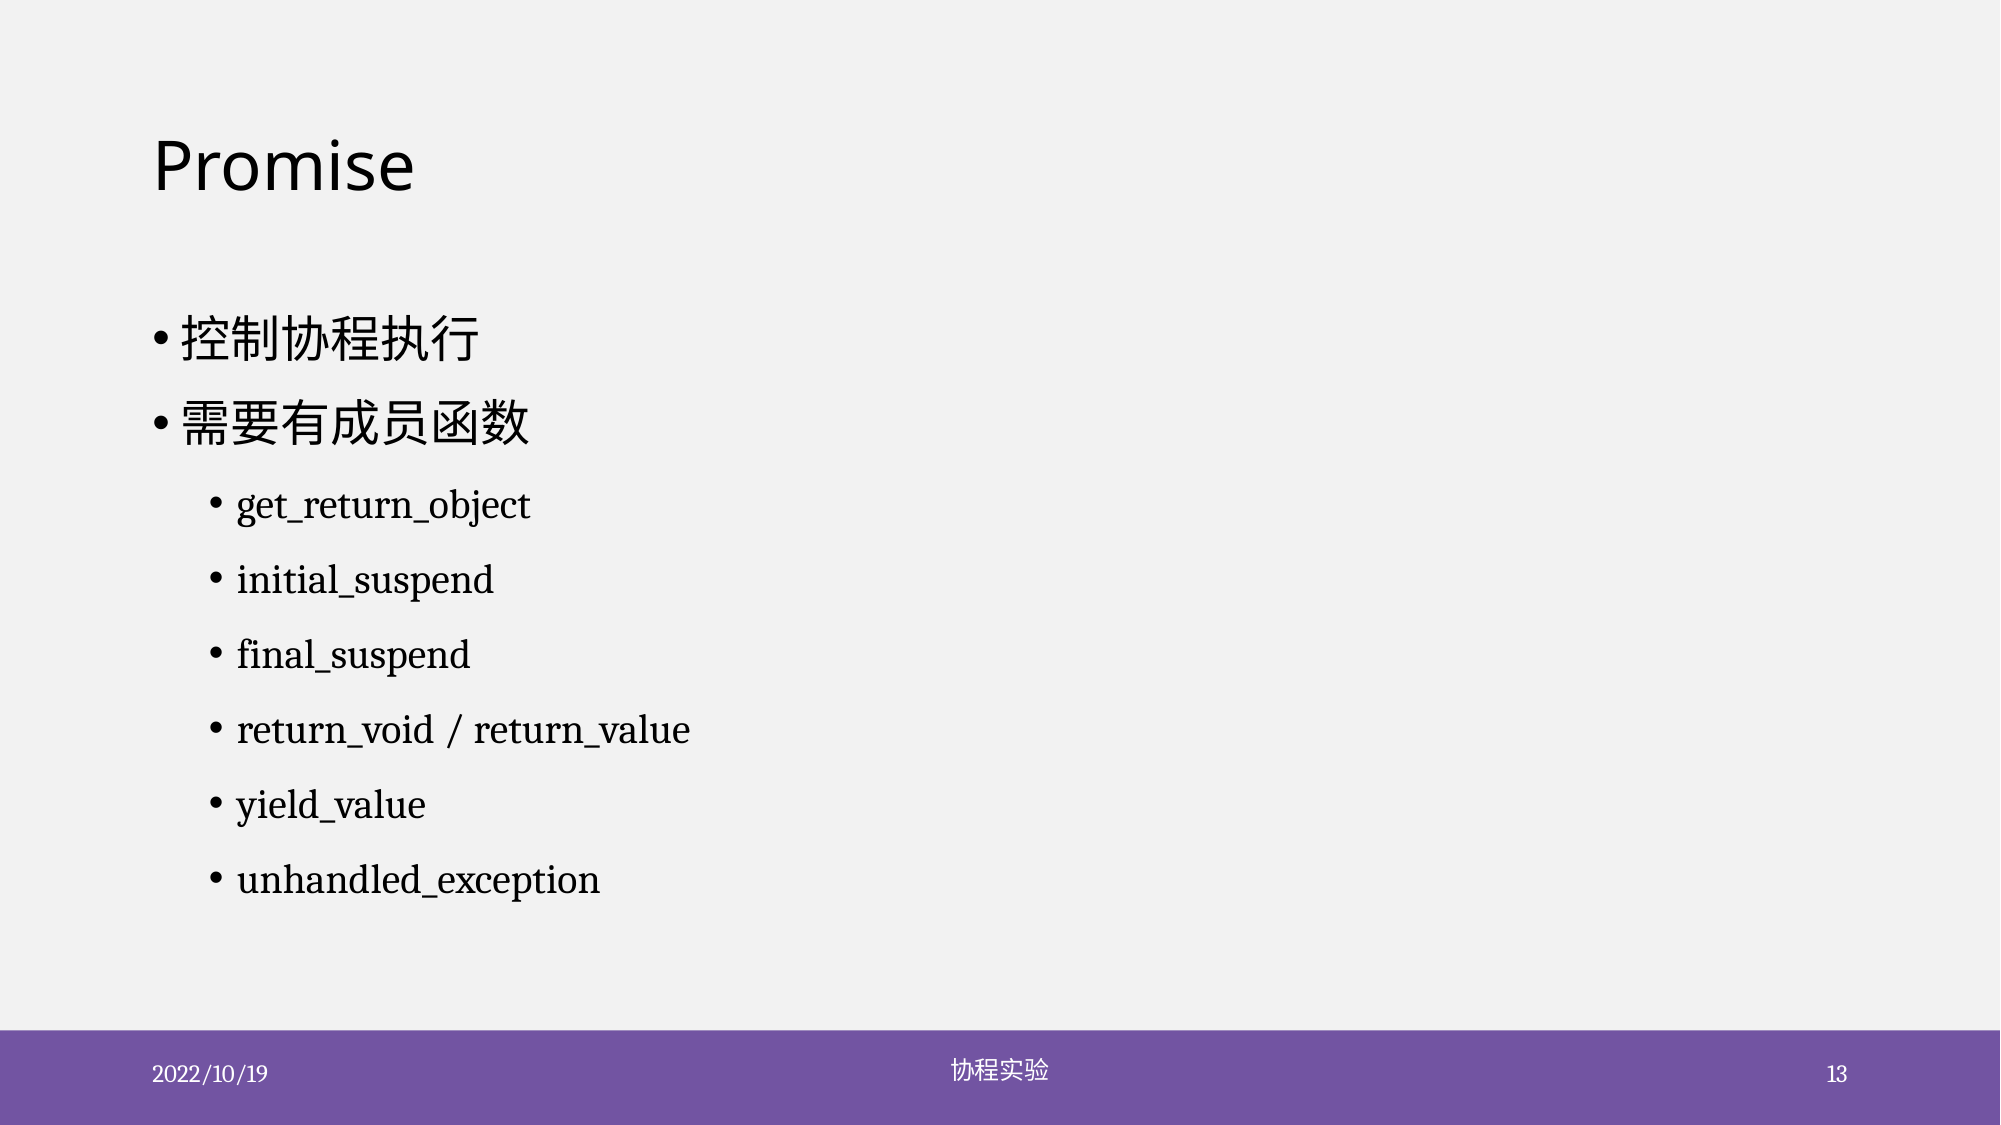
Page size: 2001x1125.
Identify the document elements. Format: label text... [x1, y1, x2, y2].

list 控制协程执行 需要有成员函数 get_return_object initial_suspend final_suspend return_void / return_value yield_value unhandled_exception [137, 299, 1863, 1014]
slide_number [137, 1042, 588, 1103]
title Promise [137, 59, 1863, 278]
slide_number 13 [1412, 1042, 1863, 1103]
footer 协程实验 [662, 1042, 1338, 1103]
